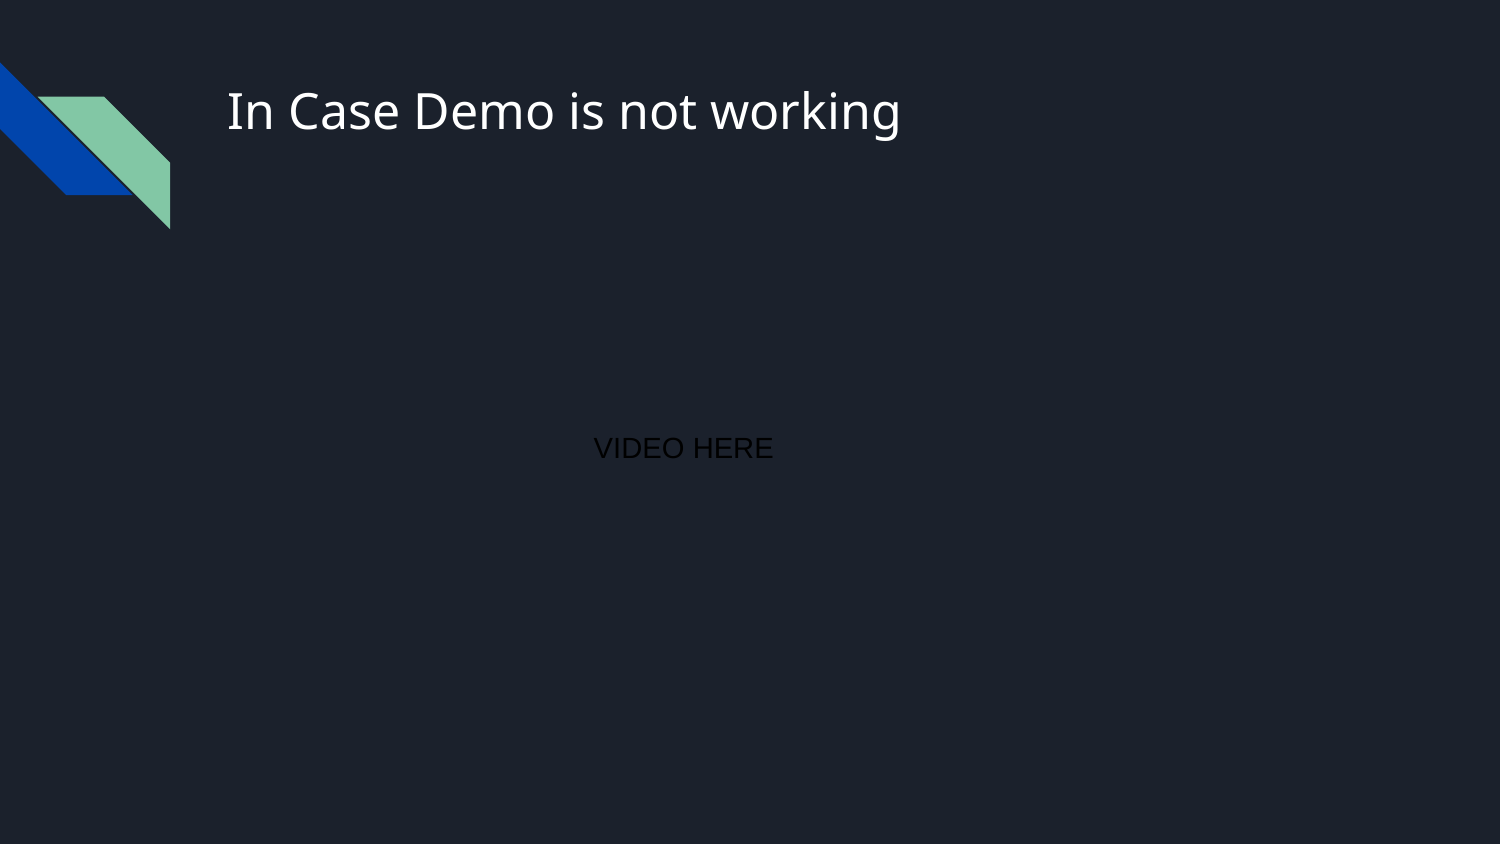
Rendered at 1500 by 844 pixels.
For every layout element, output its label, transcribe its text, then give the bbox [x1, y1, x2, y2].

title In Case Demo is not working [212, 64, 1368, 215]
text_box VIDEO HERE [578, 421, 789, 472]
